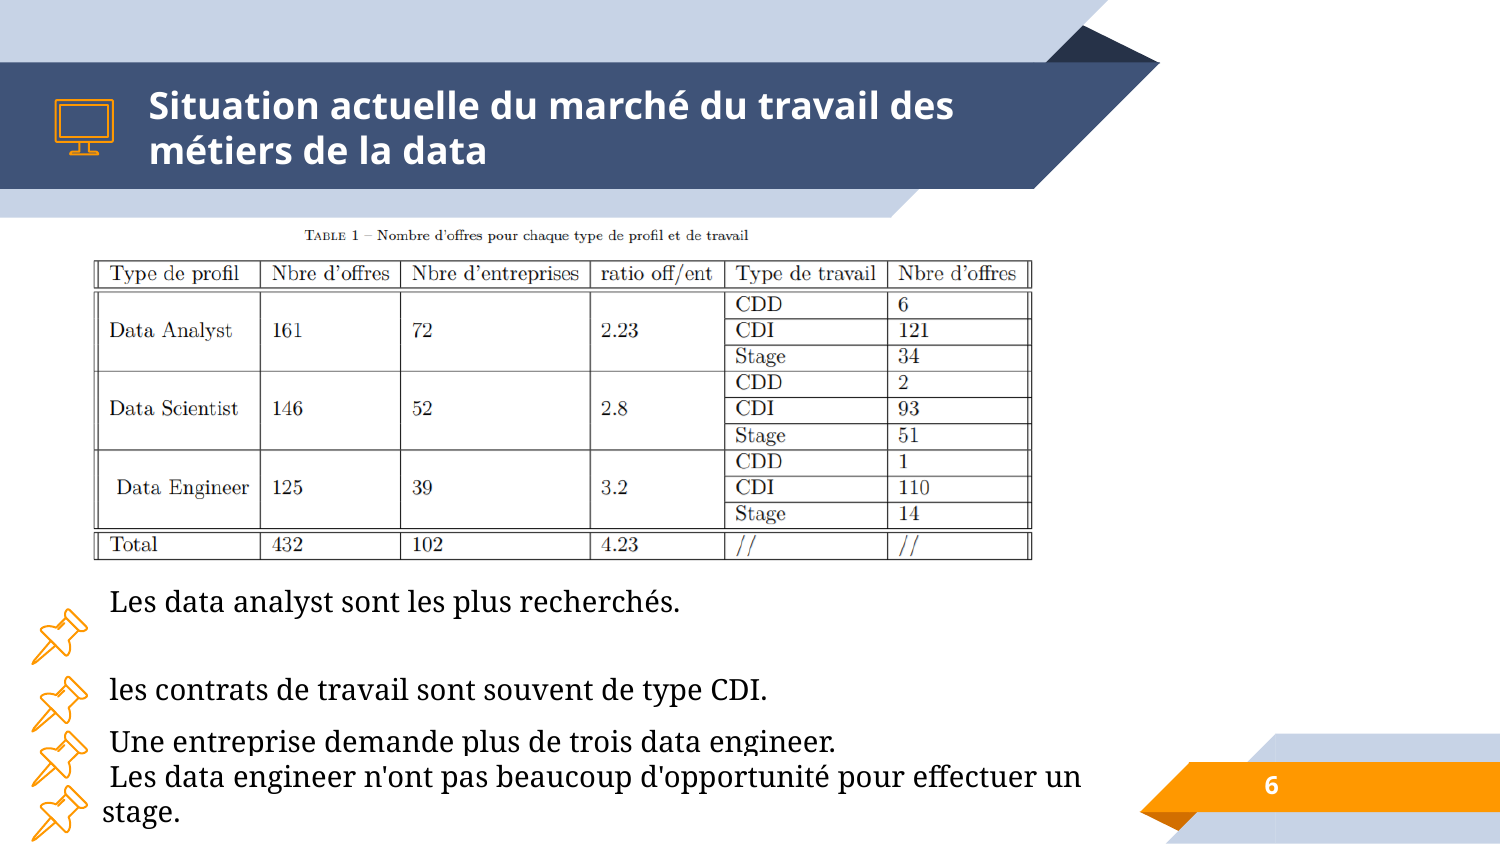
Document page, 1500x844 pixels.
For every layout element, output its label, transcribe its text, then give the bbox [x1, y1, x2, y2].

title Situation actuelle du marché du travail des métiers de la data [133, 64, 1084, 190]
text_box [55, 99, 114, 155]
picture [86, 219, 1038, 564]
text_box Les data analyst sont les plus recherchés. les contrats de travail sont souvent de type CDI. Une entreprise demande plus de trois data engineer. Les data engineer n'ont pas beaucoup d'opportunité pour effectuer un stage. [86, 609, 1157, 829]
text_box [32, 676, 88, 730]
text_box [32, 794, 88, 842]
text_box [32, 609, 88, 665]
slide_number ‹#› [1249, 760, 1494, 813]
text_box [32, 731, 88, 787]
